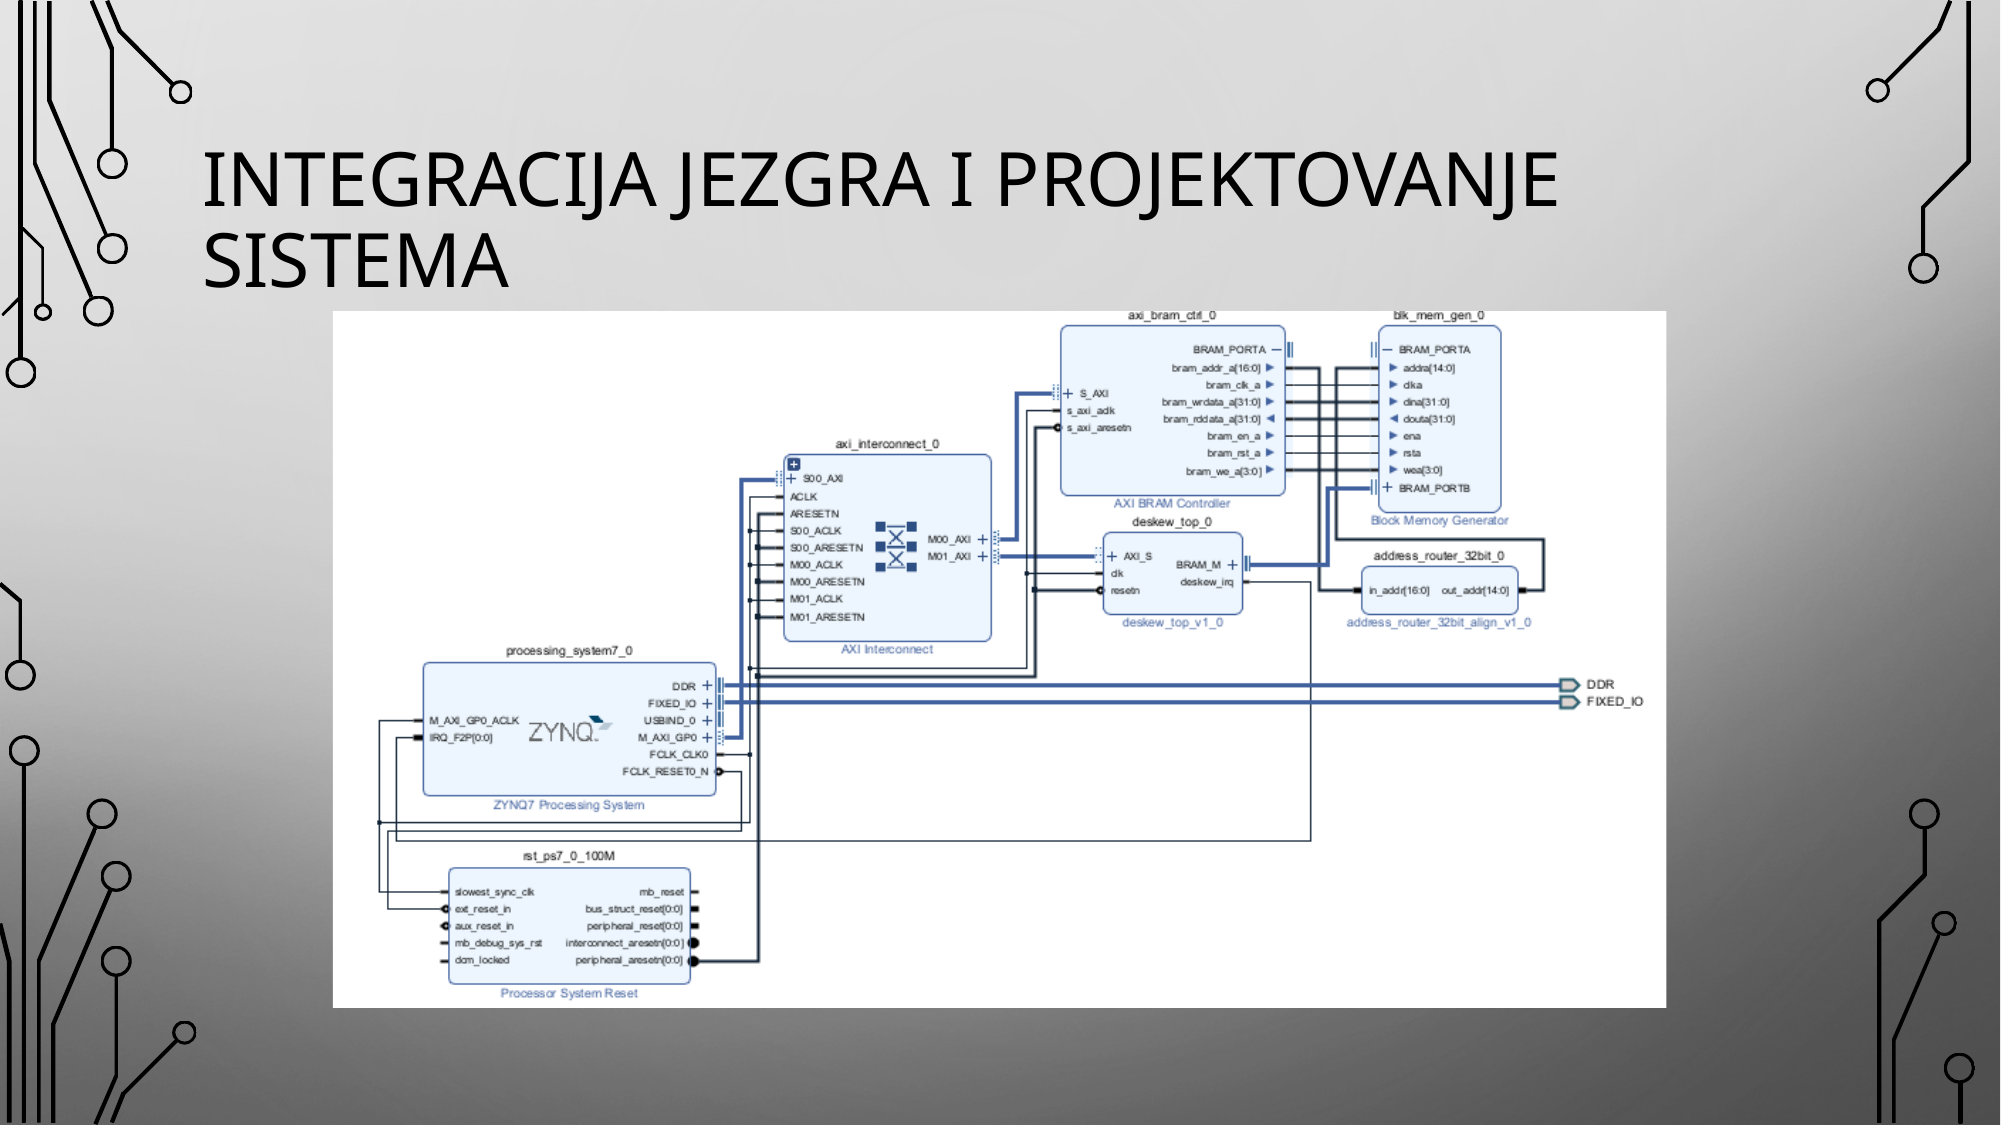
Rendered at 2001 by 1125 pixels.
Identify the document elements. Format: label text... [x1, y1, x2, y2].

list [332, 311, 1667, 1008]
title INTEGRACIJA JEZGRA I PROJEKTOVANJE SISTEMA [187, 101, 1813, 344]
